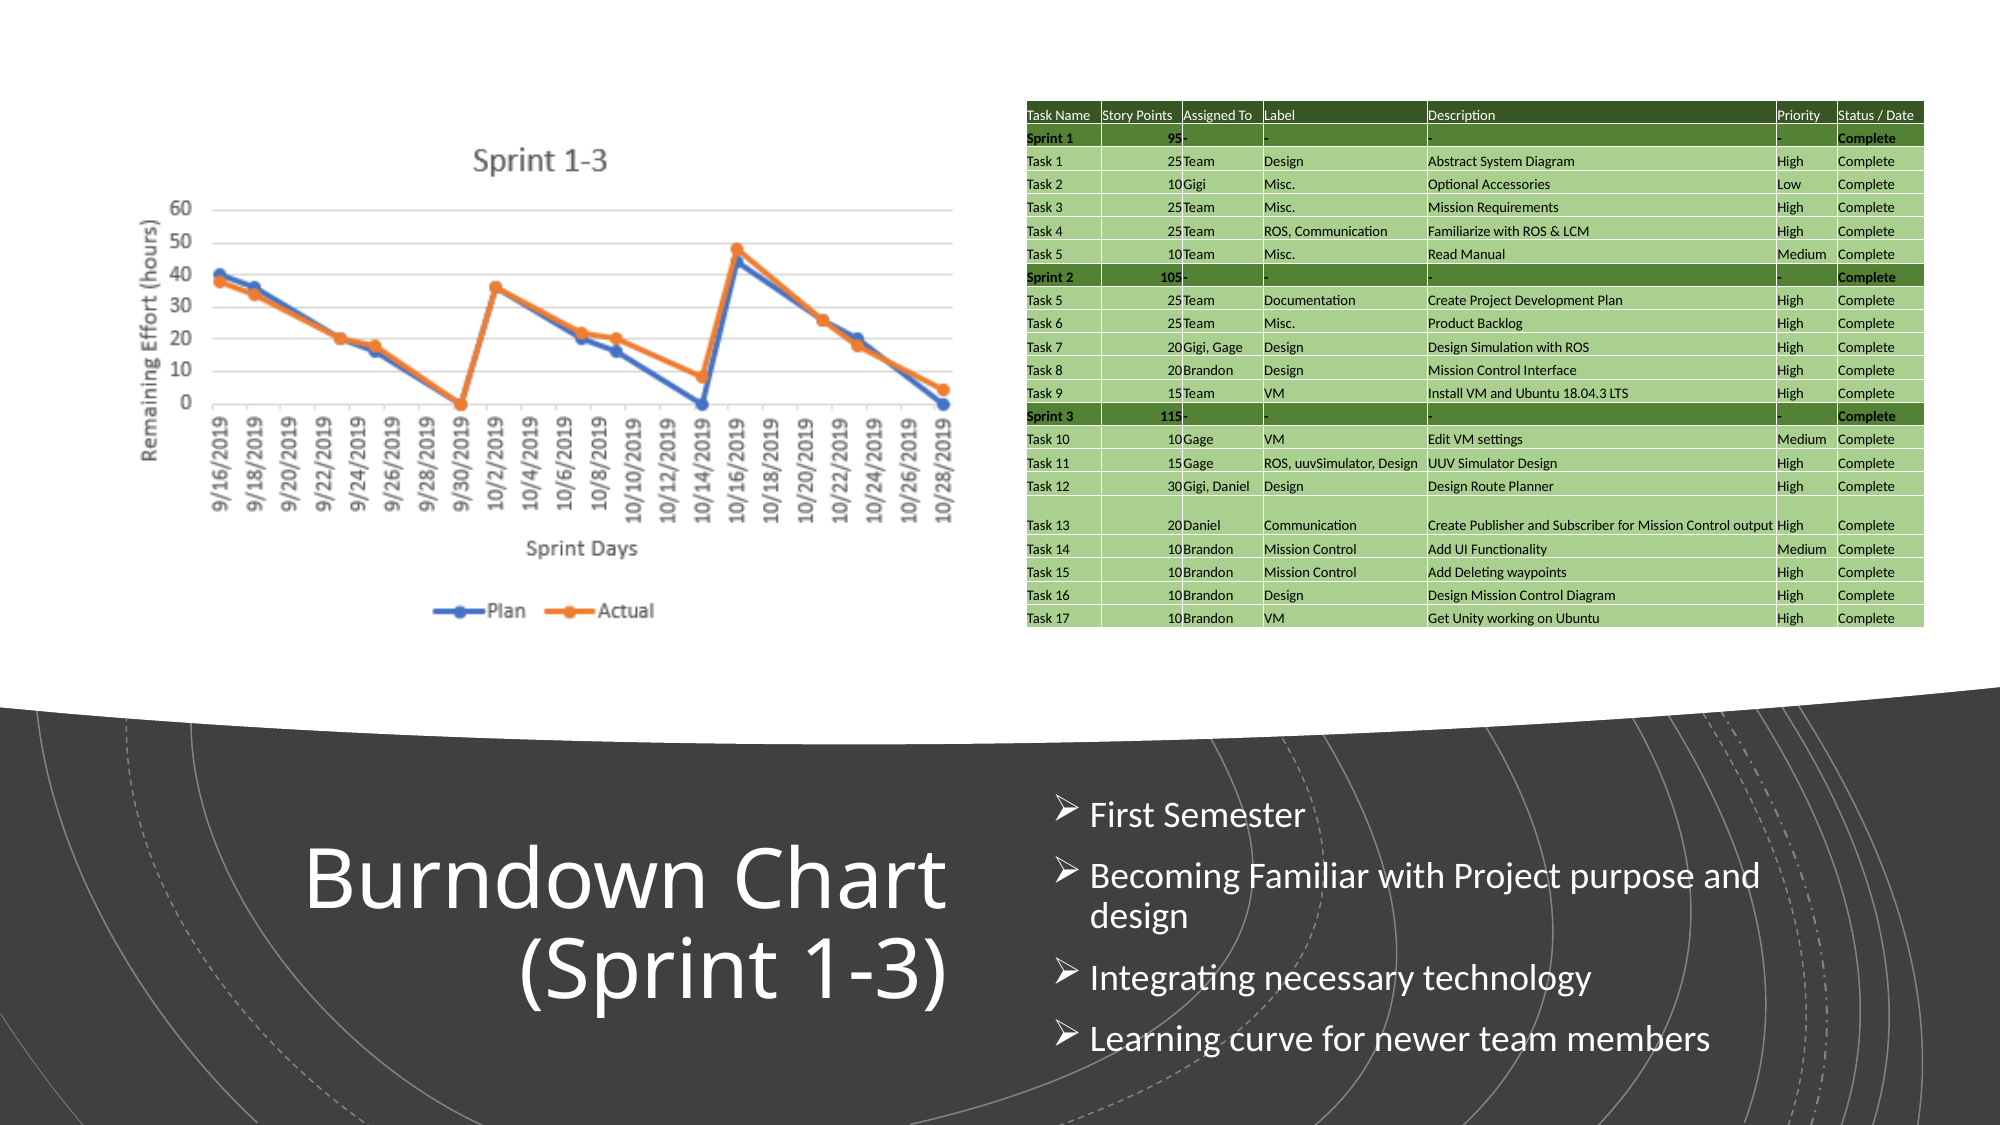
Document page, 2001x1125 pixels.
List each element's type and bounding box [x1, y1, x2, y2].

picture [106, 124, 974, 642]
text_box [0, 0, 1999, 1125]
